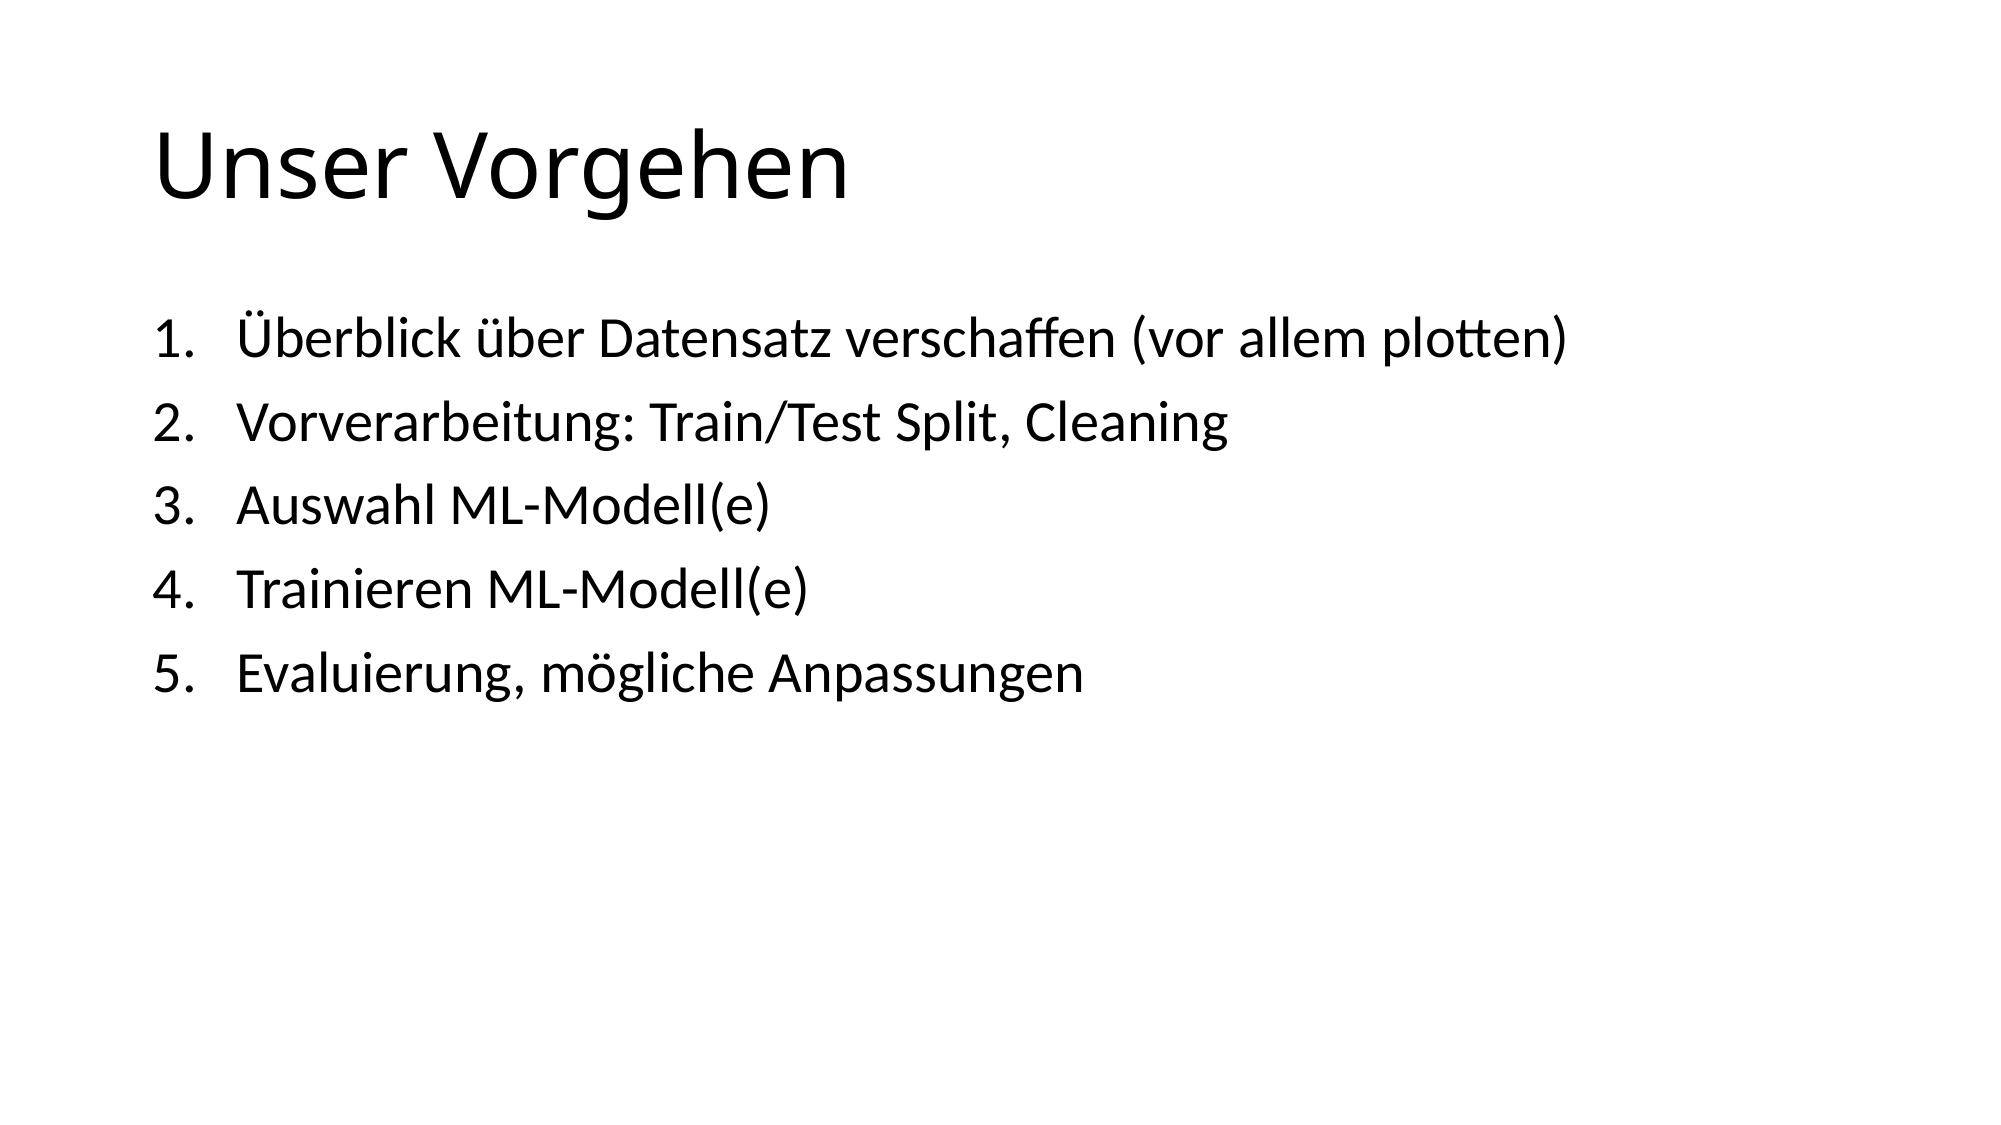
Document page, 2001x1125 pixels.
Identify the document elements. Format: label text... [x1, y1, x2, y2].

list Überblick über Datensatz verschaffen (vor allem plotten) Vorverarbeitung: Train/Test Split, Cleaning Auswahl ML-Modell(e) Trainieren ML-Modell(e) Evaluierung, mögliche Anpassungen [137, 299, 1863, 1014]
title Unser Vorgehen [137, 59, 1863, 278]
